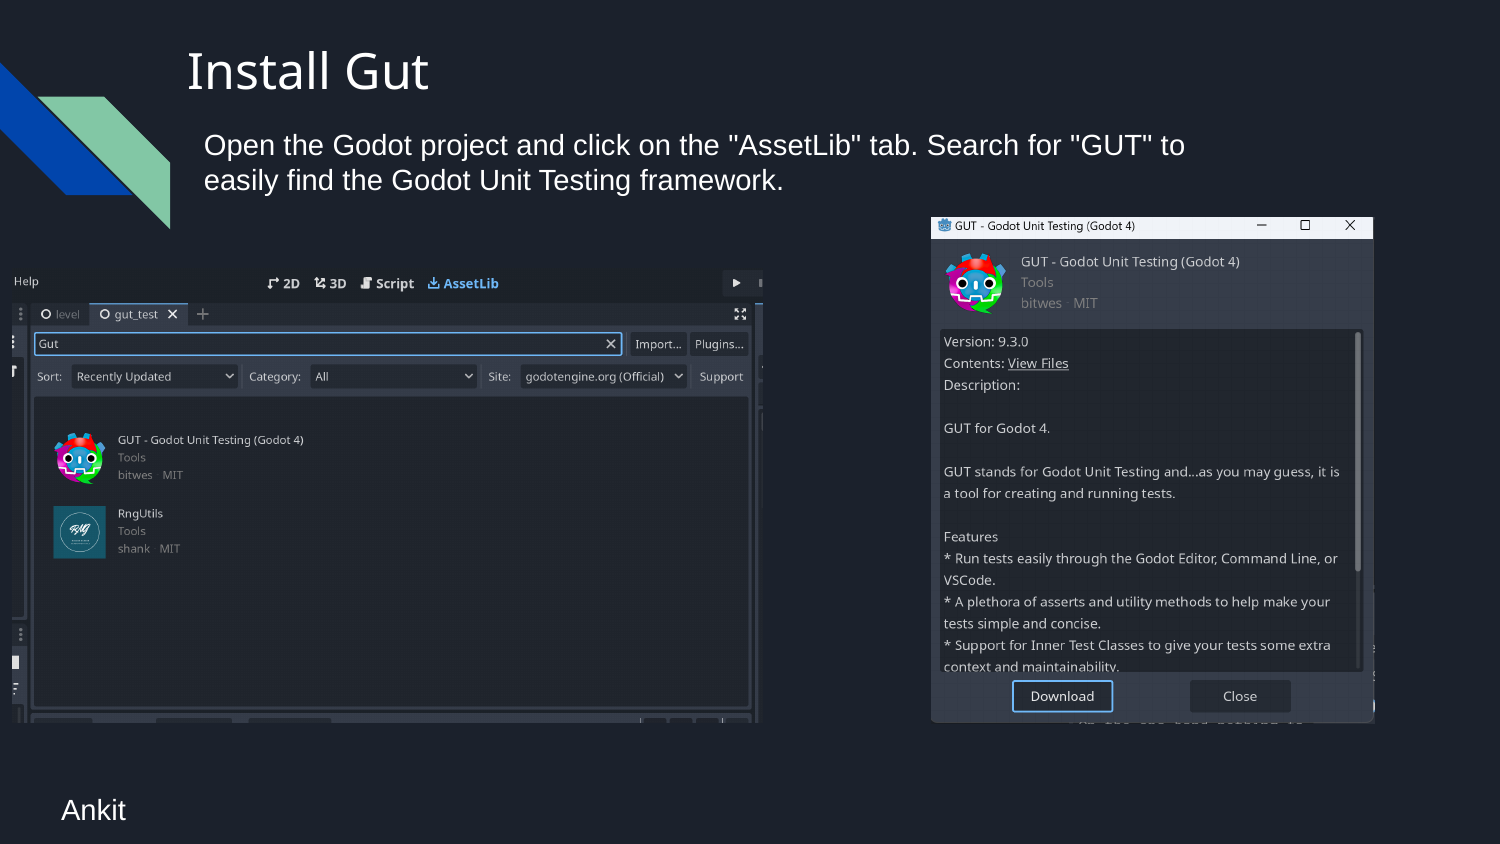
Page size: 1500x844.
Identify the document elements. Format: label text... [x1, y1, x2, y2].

title Install Gut [172, 24, 1328, 175]
text_box Ankit [46, 784, 259, 835]
text_box Open the Godot project and click on the "AssetLib" tab. Search for "GUT" to easily find the Godot Unit Testing framework. [188, 118, 1280, 204]
picture [12, 268, 763, 723]
picture [930, 217, 1376, 725]
